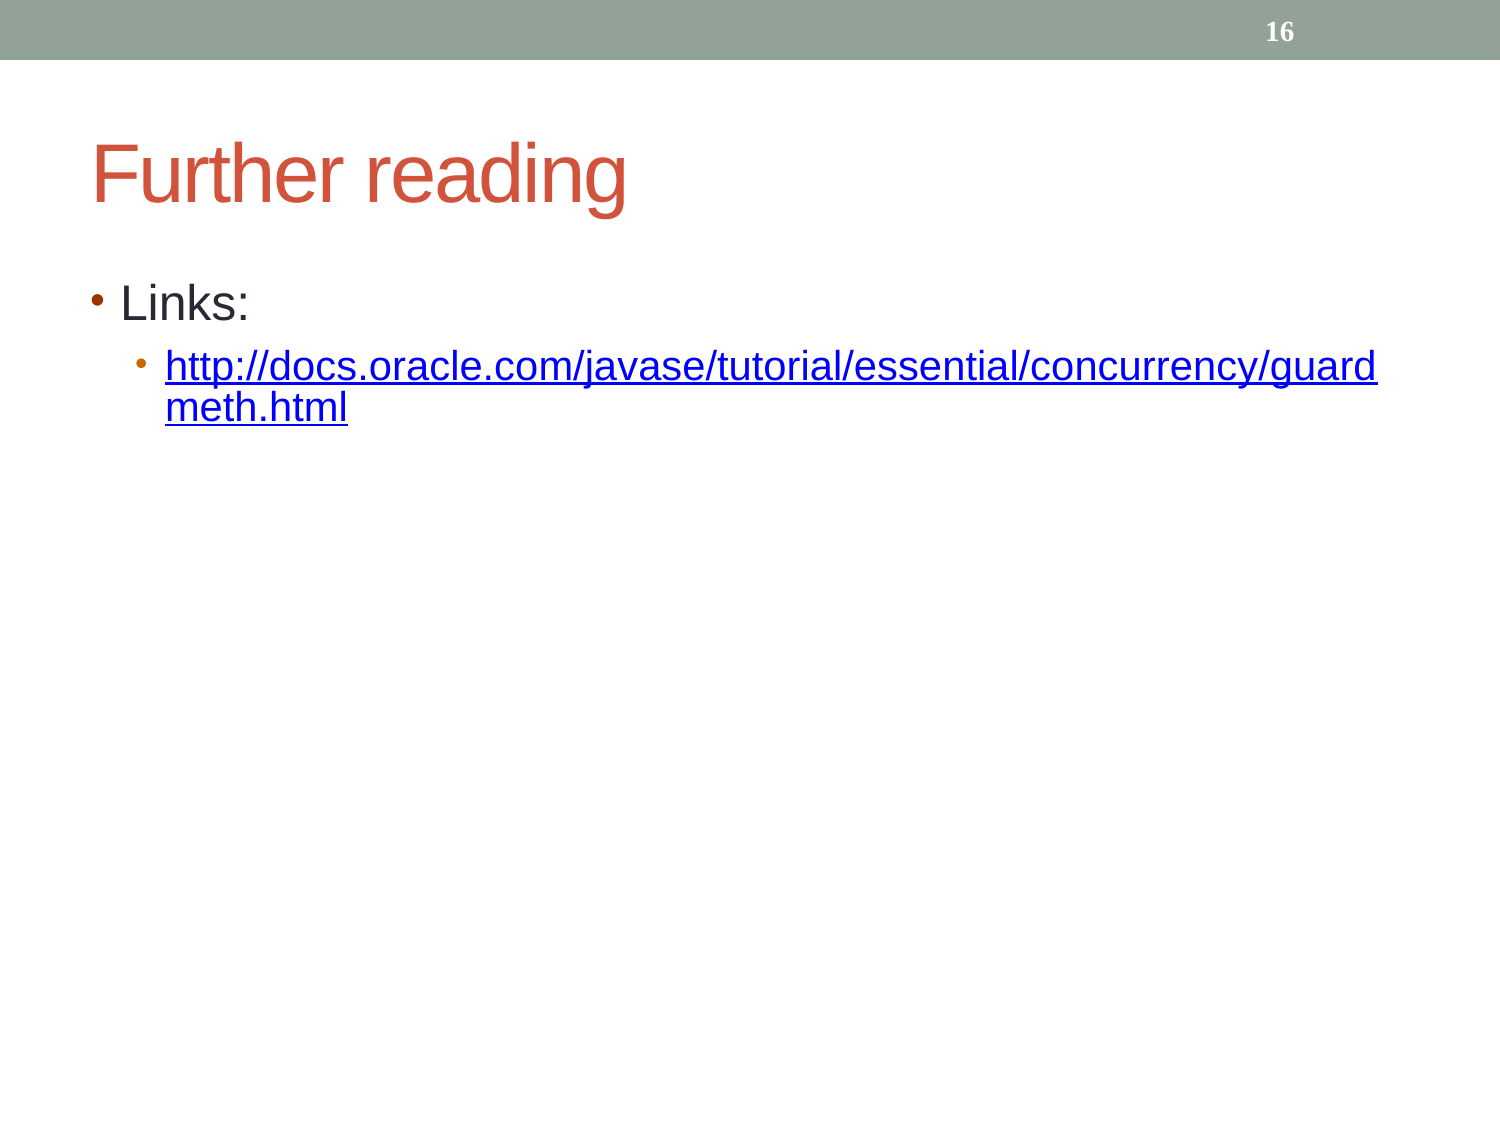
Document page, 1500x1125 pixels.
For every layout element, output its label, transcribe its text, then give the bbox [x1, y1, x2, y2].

slide_number 16 [1250, 3, 1425, 57]
list Links: http://docs.oracle.com/javase/tutorial/essential/concurrency/guardmeth.html [75, 262, 1425, 1063]
title Further reading [75, 67, 1425, 262]
